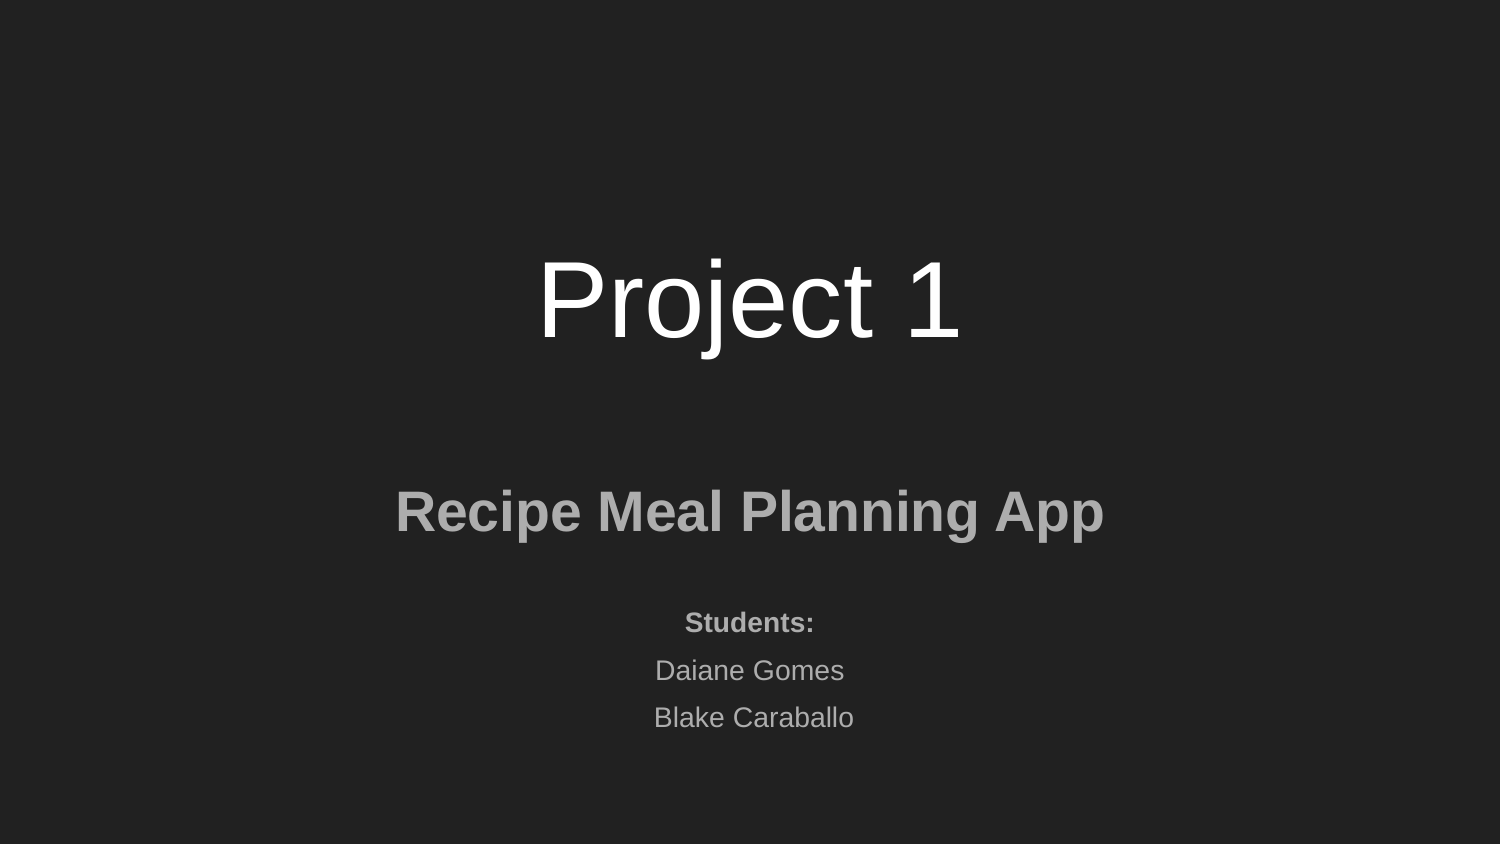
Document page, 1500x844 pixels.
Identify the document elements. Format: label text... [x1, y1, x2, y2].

subtitle Recipe Meal Planning App Students: Daiane Gomes Blake Caraballo [51, 464, 1449, 751]
title Project 1 [51, 74, 1449, 376]
